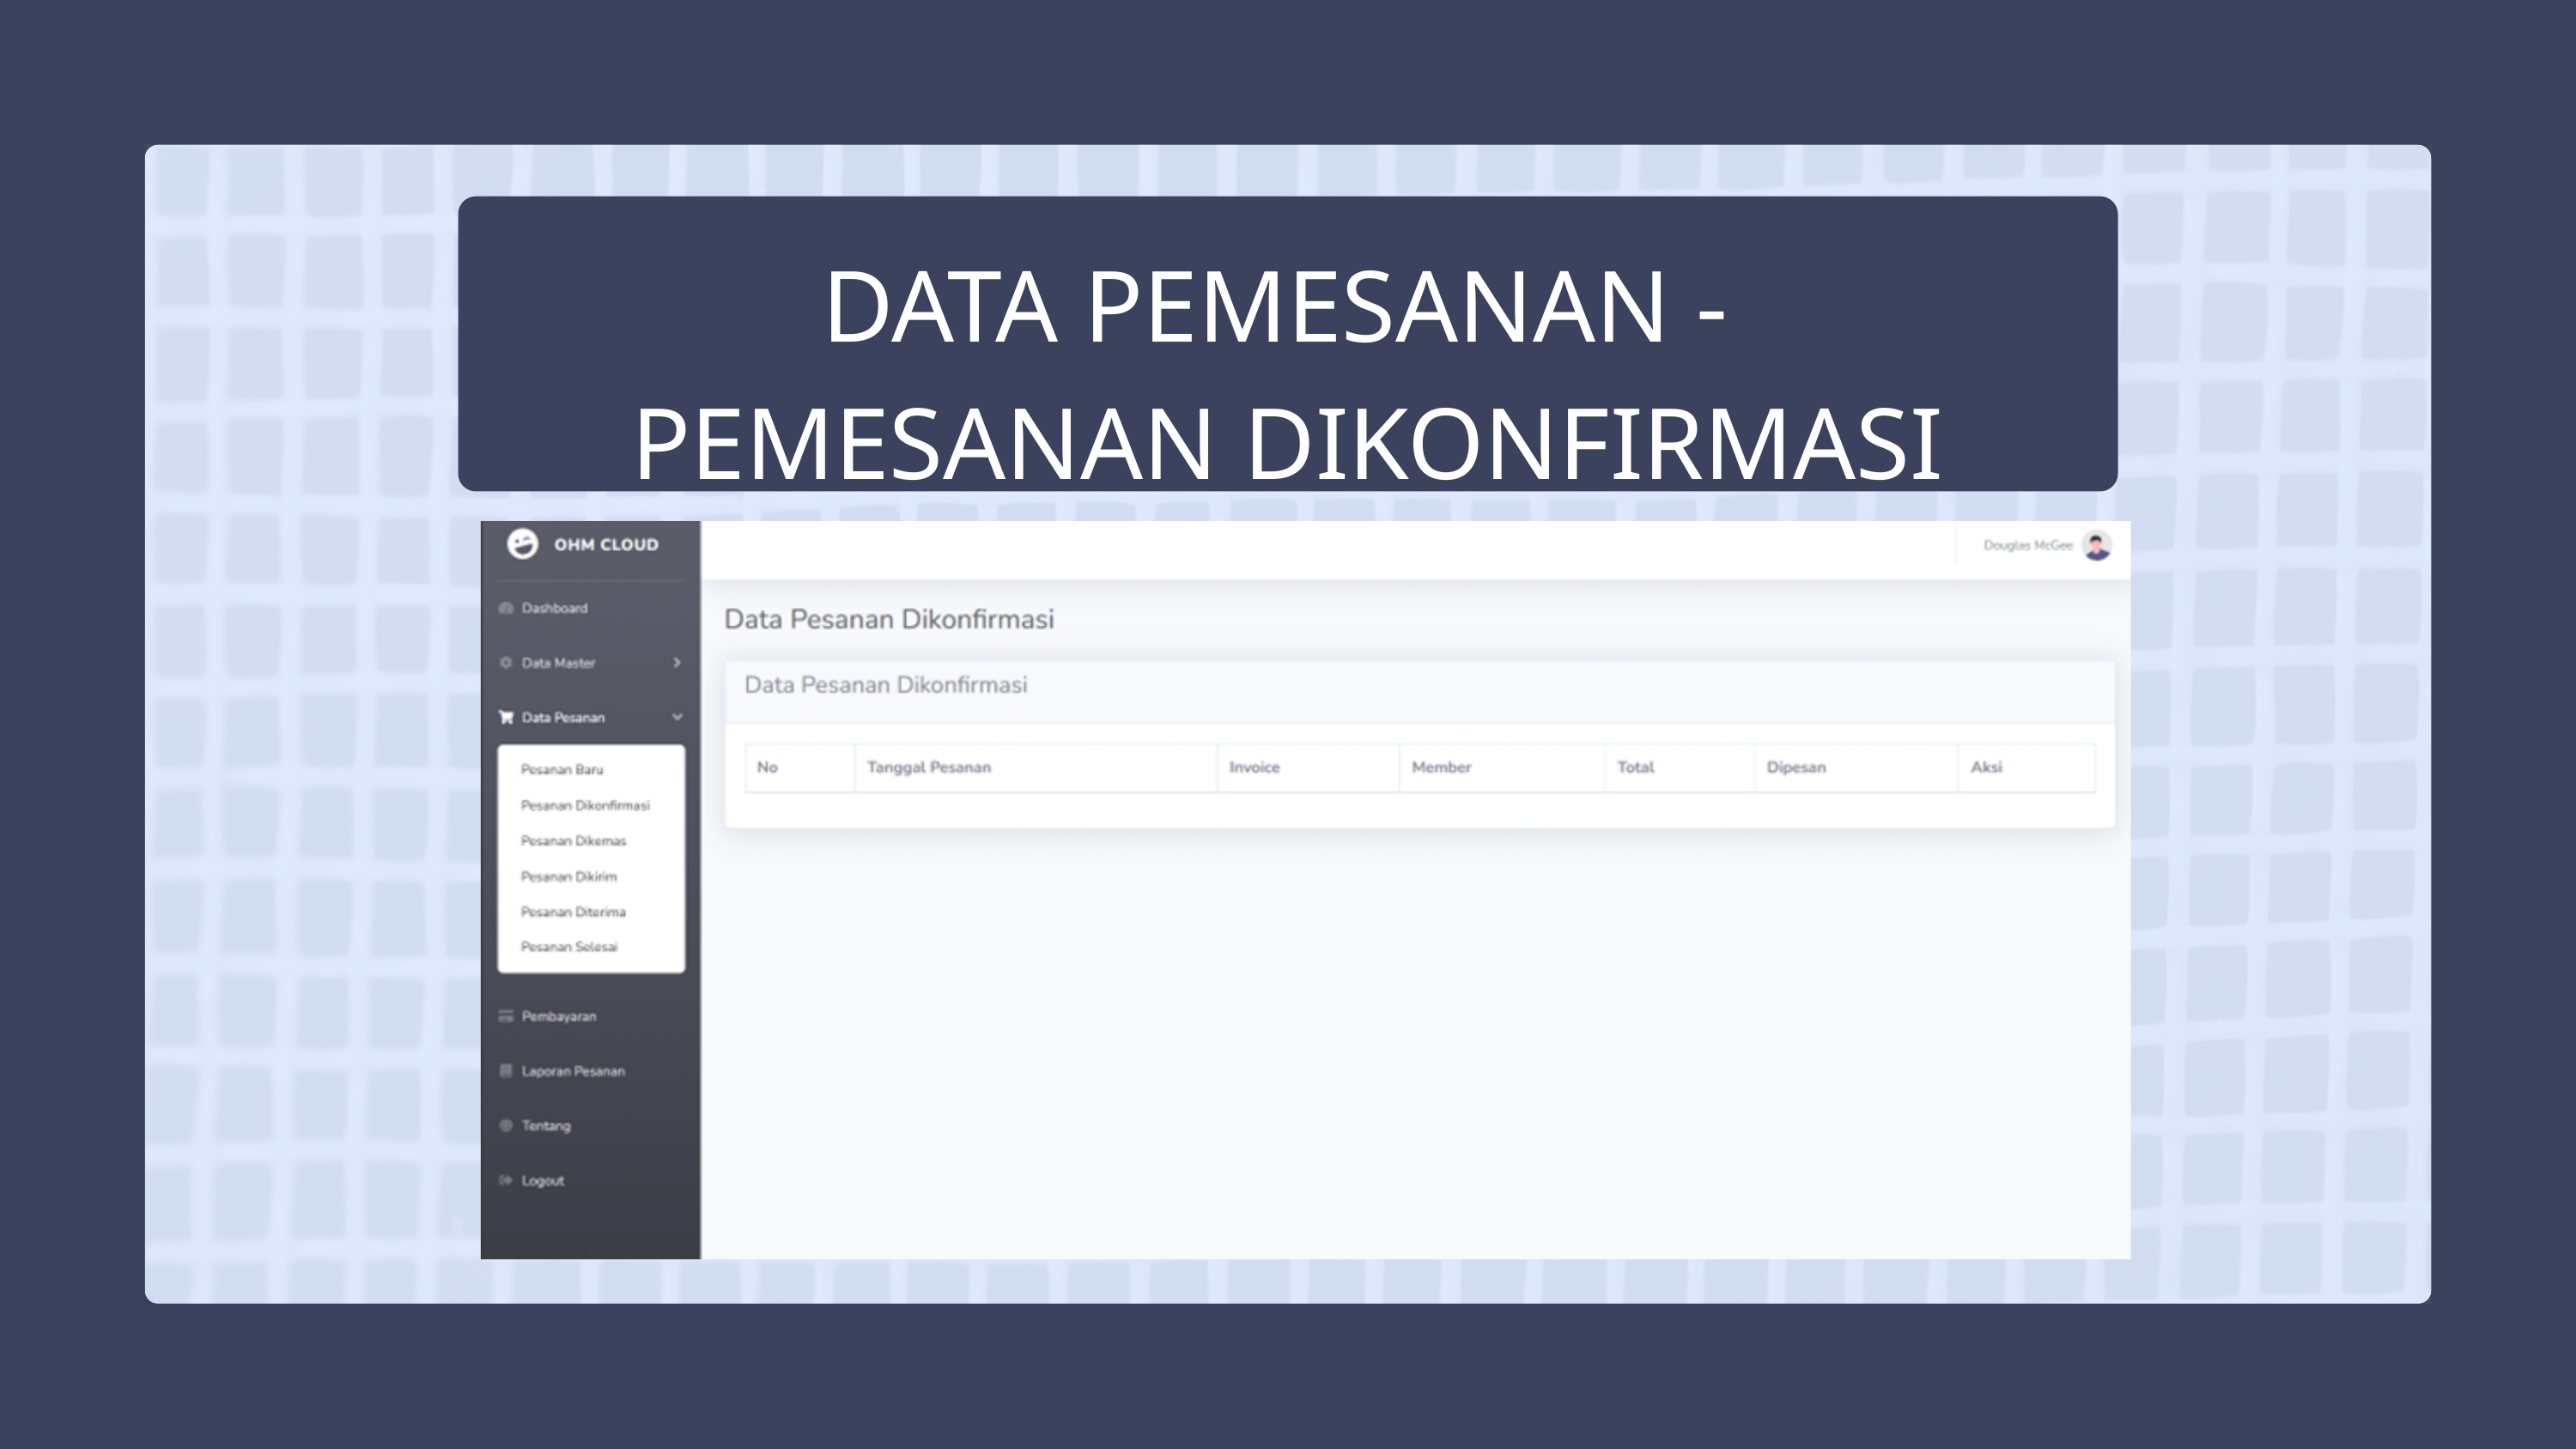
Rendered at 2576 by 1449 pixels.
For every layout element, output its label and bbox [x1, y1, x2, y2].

text_box [144, 144, 2432, 1304]
text_box [458, 196, 2118, 492]
